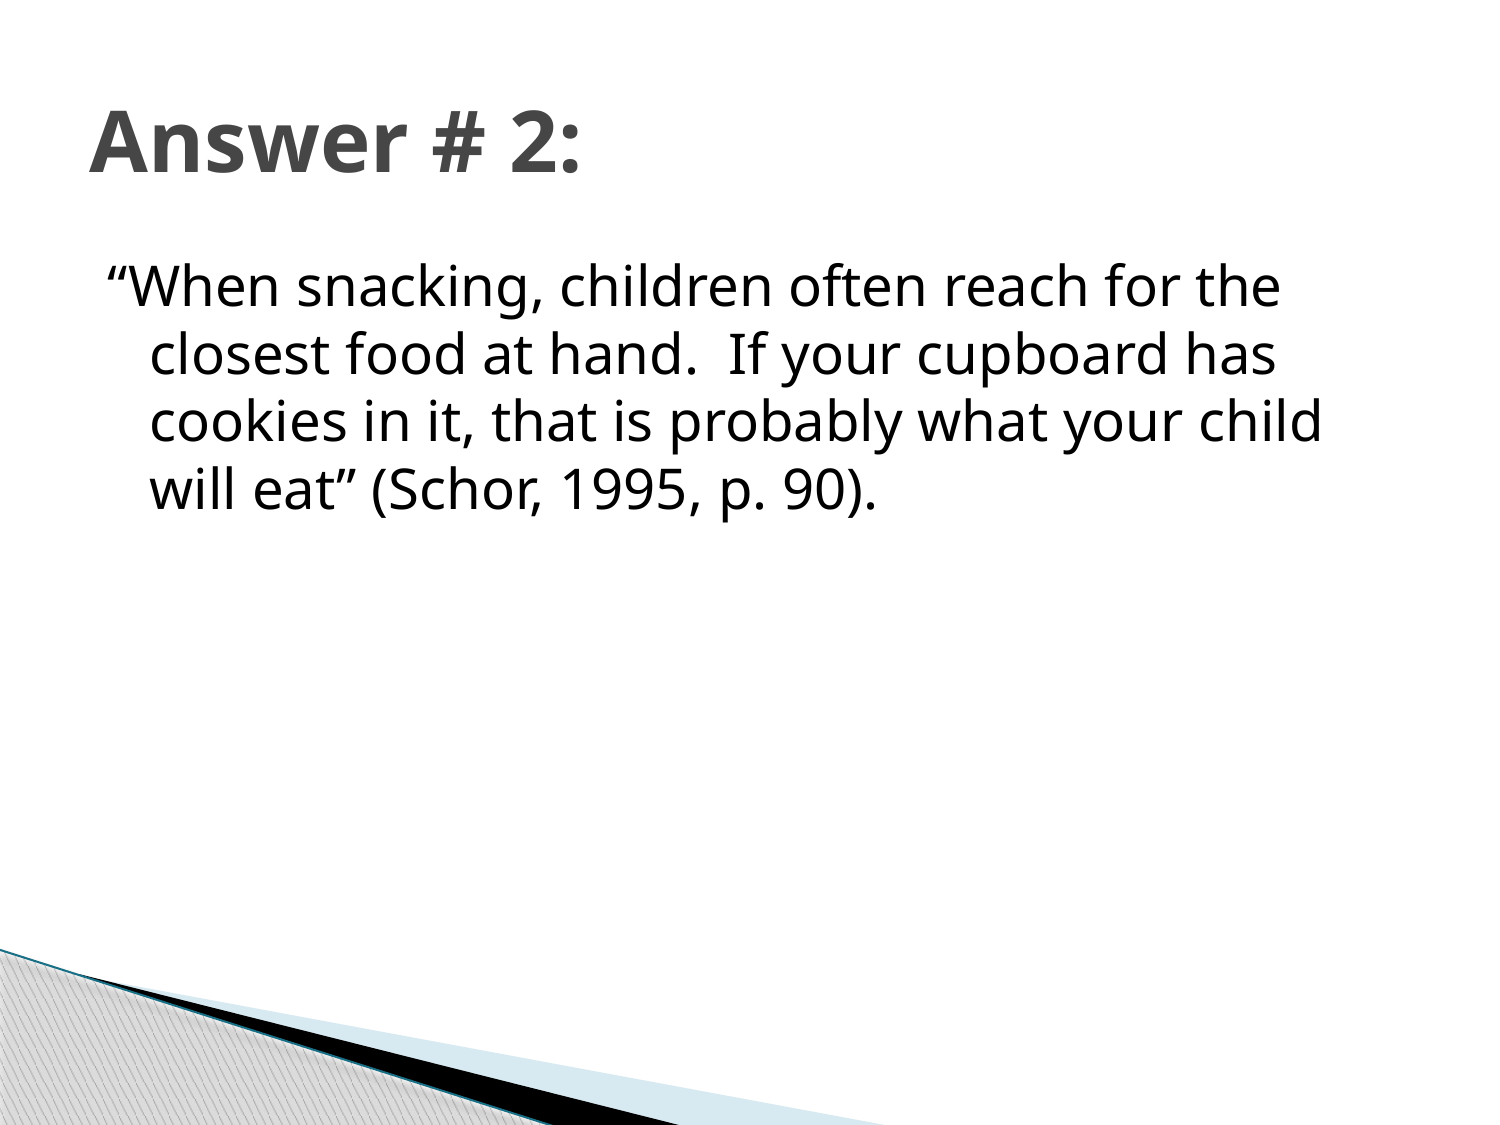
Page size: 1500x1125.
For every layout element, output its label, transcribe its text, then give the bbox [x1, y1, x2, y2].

title Answer # 2: [75, 45, 1425, 233]
list “When snacking, children often reach for the closest food at hand. If your cupboard has cookies in it, that is probably what your child will eat” (Schor, 1995, p. 90). [75, 243, 1425, 986]
